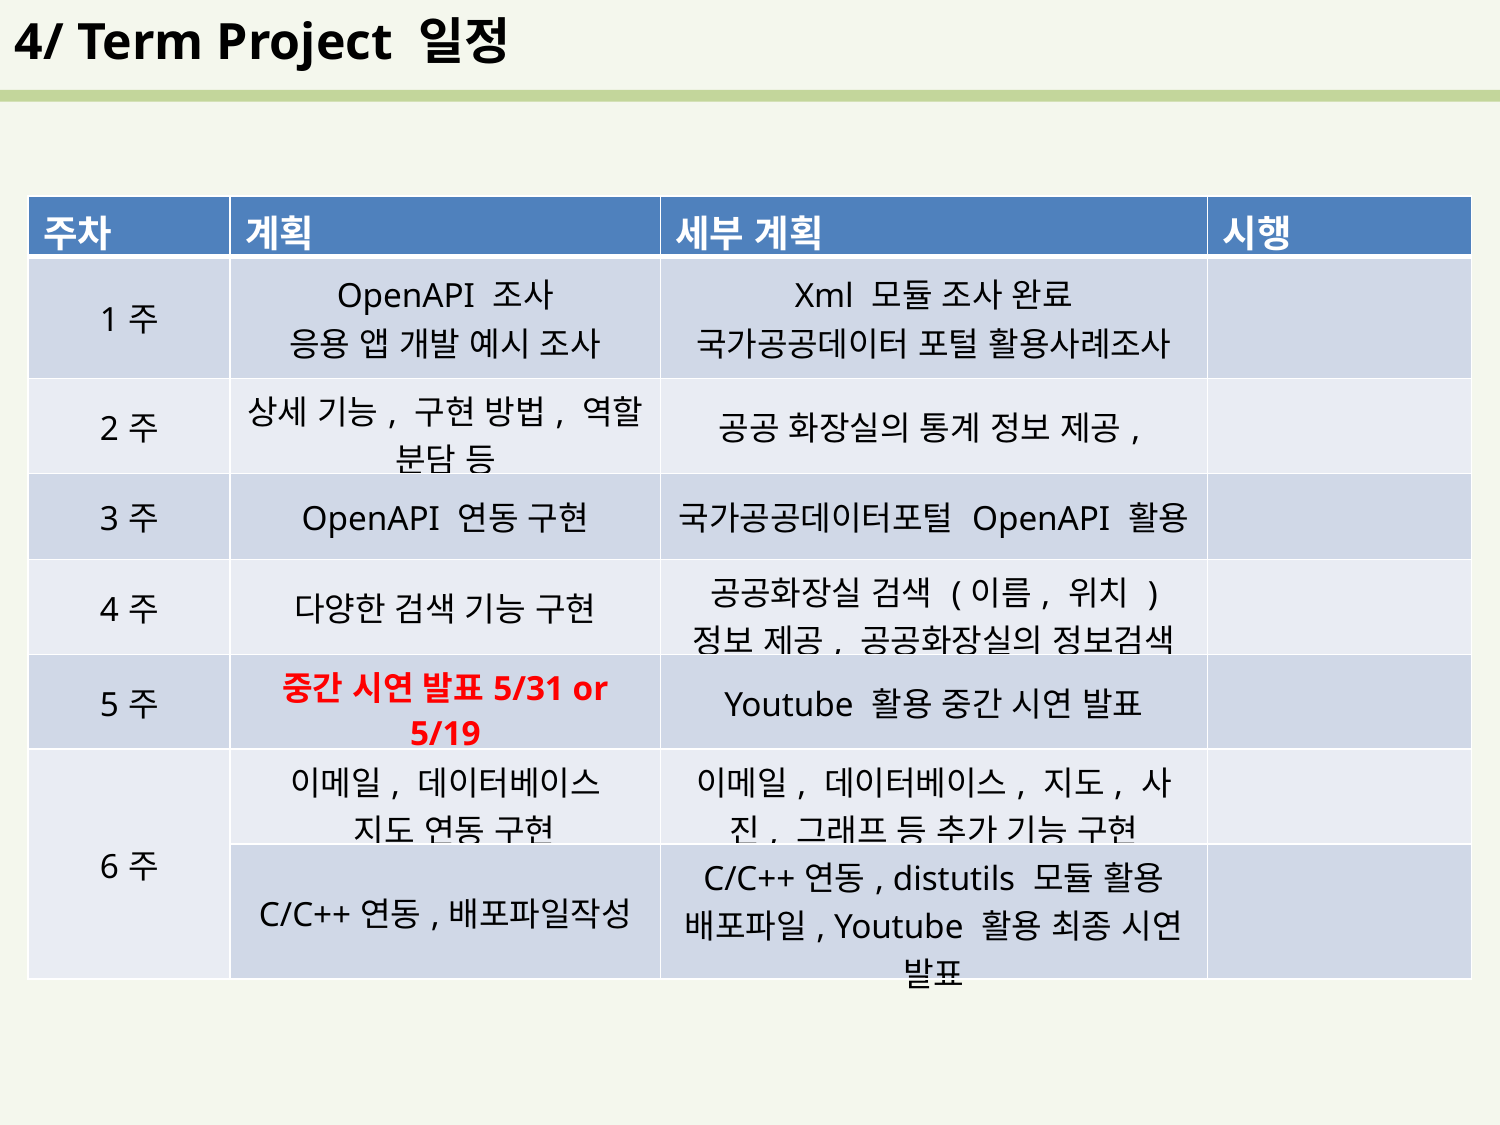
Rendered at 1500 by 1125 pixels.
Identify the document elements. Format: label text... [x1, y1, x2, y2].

table_cell C/C++연동,배포파일작성 [231, 845, 660, 978]
table_cell [1208, 655, 1471, 748]
table_cell 1주 [29, 259, 229, 378]
table_cell 중간 시연 발표5/31 or 5/19 [231, 655, 660, 748]
table_cell 6주 [29, 750, 229, 978]
table_cell Xml 모듈 조사 완료 국가공공데이터 포털 활용사례조사 [661, 259, 1207, 378]
table_cell 2주 [29, 379, 229, 473]
table_cell OpenAPI 조사 응용 앱 개발 예시 조사 [231, 259, 660, 378]
table_header 세부 계획 [661, 197, 1207, 254]
table_cell [1208, 379, 1471, 473]
table_cell 4주 [29, 560, 229, 654]
table_cell 5주 [29, 655, 229, 748]
table_cell 다양한 검색 기능 구현 [231, 560, 660, 654]
text_box [0, 88, 1500, 104]
table_cell [1208, 750, 1471, 843]
table_cell [1208, 560, 1471, 654]
table_cell 국가공공데이터포털 OpenAPI 활용 [661, 474, 1207, 559]
table_cell [1208, 845, 1471, 978]
text_box 4/ Term Project 일정 [0, 2, 620, 78]
table_cell [1208, 474, 1471, 559]
table_cell [1208, 259, 1471, 378]
table_cell OpenAPI 연동 구현 [231, 474, 660, 559]
table_header 시행 [1208, 197, 1471, 254]
table_header 계획 [231, 197, 660, 254]
table_cell 공공 화장실의 통계 정보 제공, [661, 379, 1207, 473]
table_cell C/C++연동, distutils 모듈 활용 배포파일, Youtube 활용 최종 시연 발표 [661, 845, 1207, 978]
table_header 주차 [29, 197, 229, 254]
table_cell 이메일, 데이터베이스 지도 연동 구현 [231, 750, 660, 843]
table_cell 공공화장실 검색 (이름, 위치 ) 정보 제공, 공공화장실의 정보검색 [661, 560, 1207, 654]
table_cell 상세 기능, 구현 방법, 역할 분담 등 [231, 379, 660, 473]
table_cell 3주 [29, 474, 229, 559]
table_cell 이메일, 데이터베이스, 지도, 사진, 그래프 등 추가 기능 구현 [661, 750, 1207, 843]
table_cell Youtube 활용 중간 시연 발표 [661, 655, 1207, 748]
